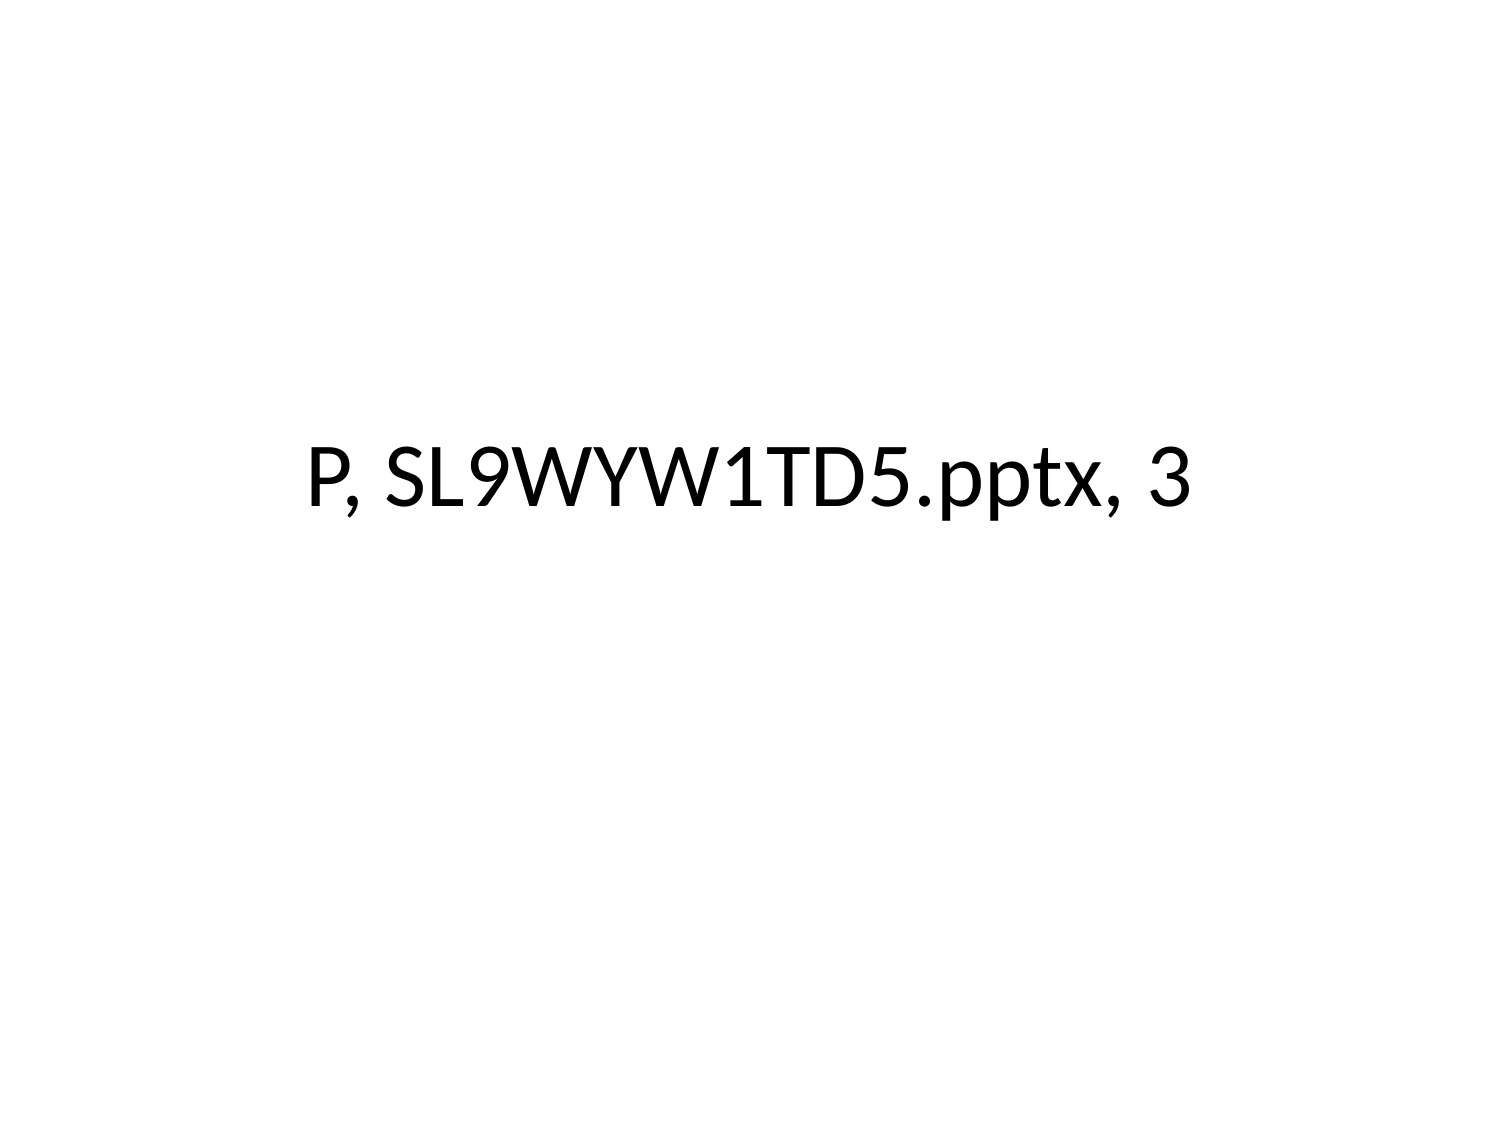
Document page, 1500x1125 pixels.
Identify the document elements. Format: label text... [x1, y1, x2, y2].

title P, SL9WYW1TD5.pptx, 3 [112, 349, 1388, 591]
